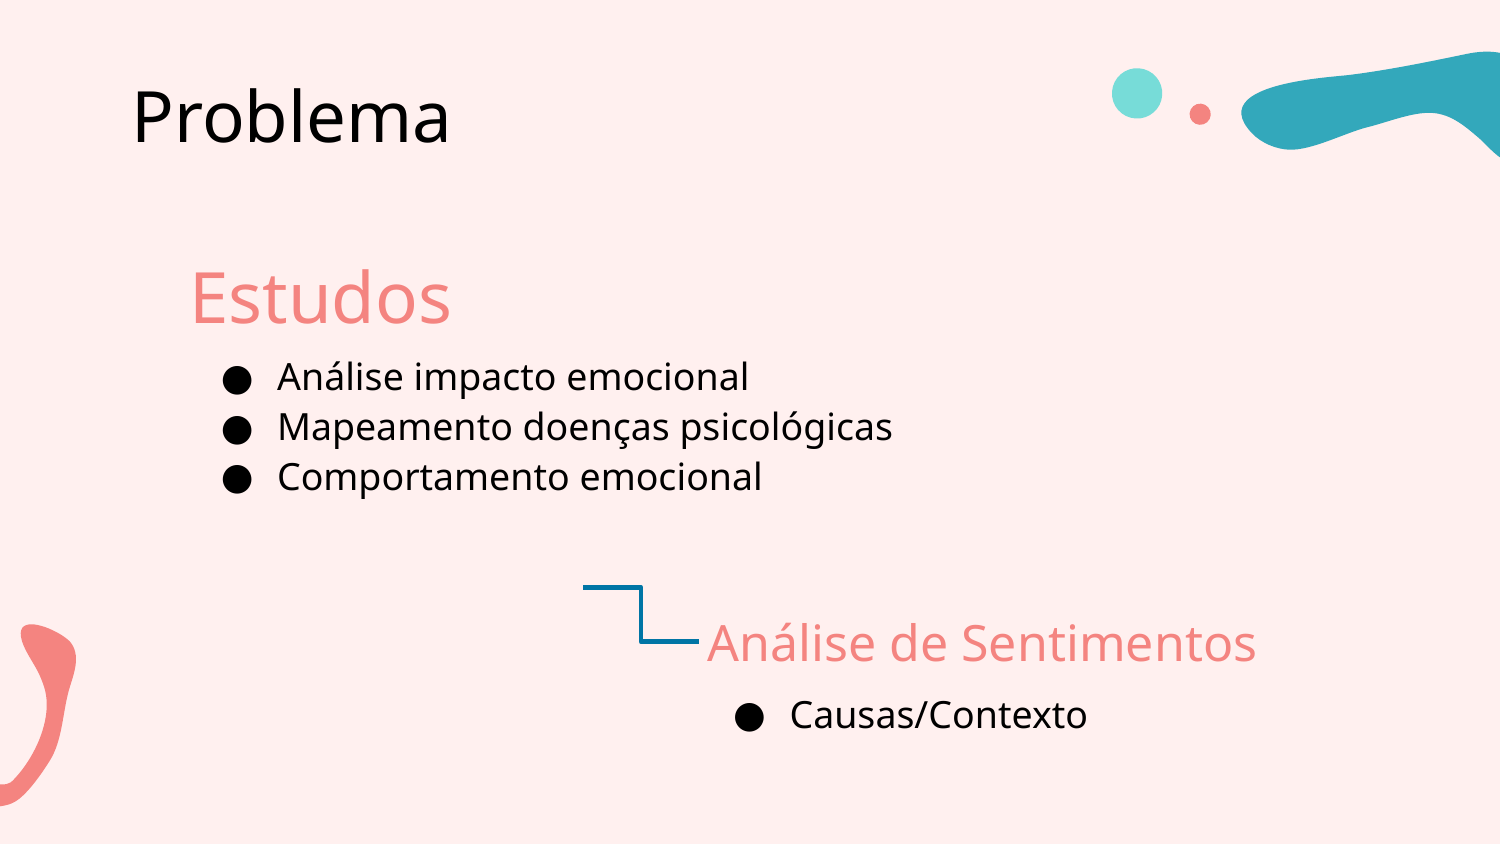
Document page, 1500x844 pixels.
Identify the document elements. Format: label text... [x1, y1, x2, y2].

title Problema [116, 56, 1384, 151]
title Estudos [174, 237, 1085, 332]
subtitle Comportamento emocional [187, 431, 889, 475]
subtitle Mapeamento doenças psicológicas [187, 381, 1091, 425]
subtitle Causas/Contexto [699, 668, 1402, 713]
subtitle Análise impacto emocional [187, 331, 1075, 375]
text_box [582, 587, 699, 643]
text_box Análise de Sentimentos [692, 612, 1382, 671]
